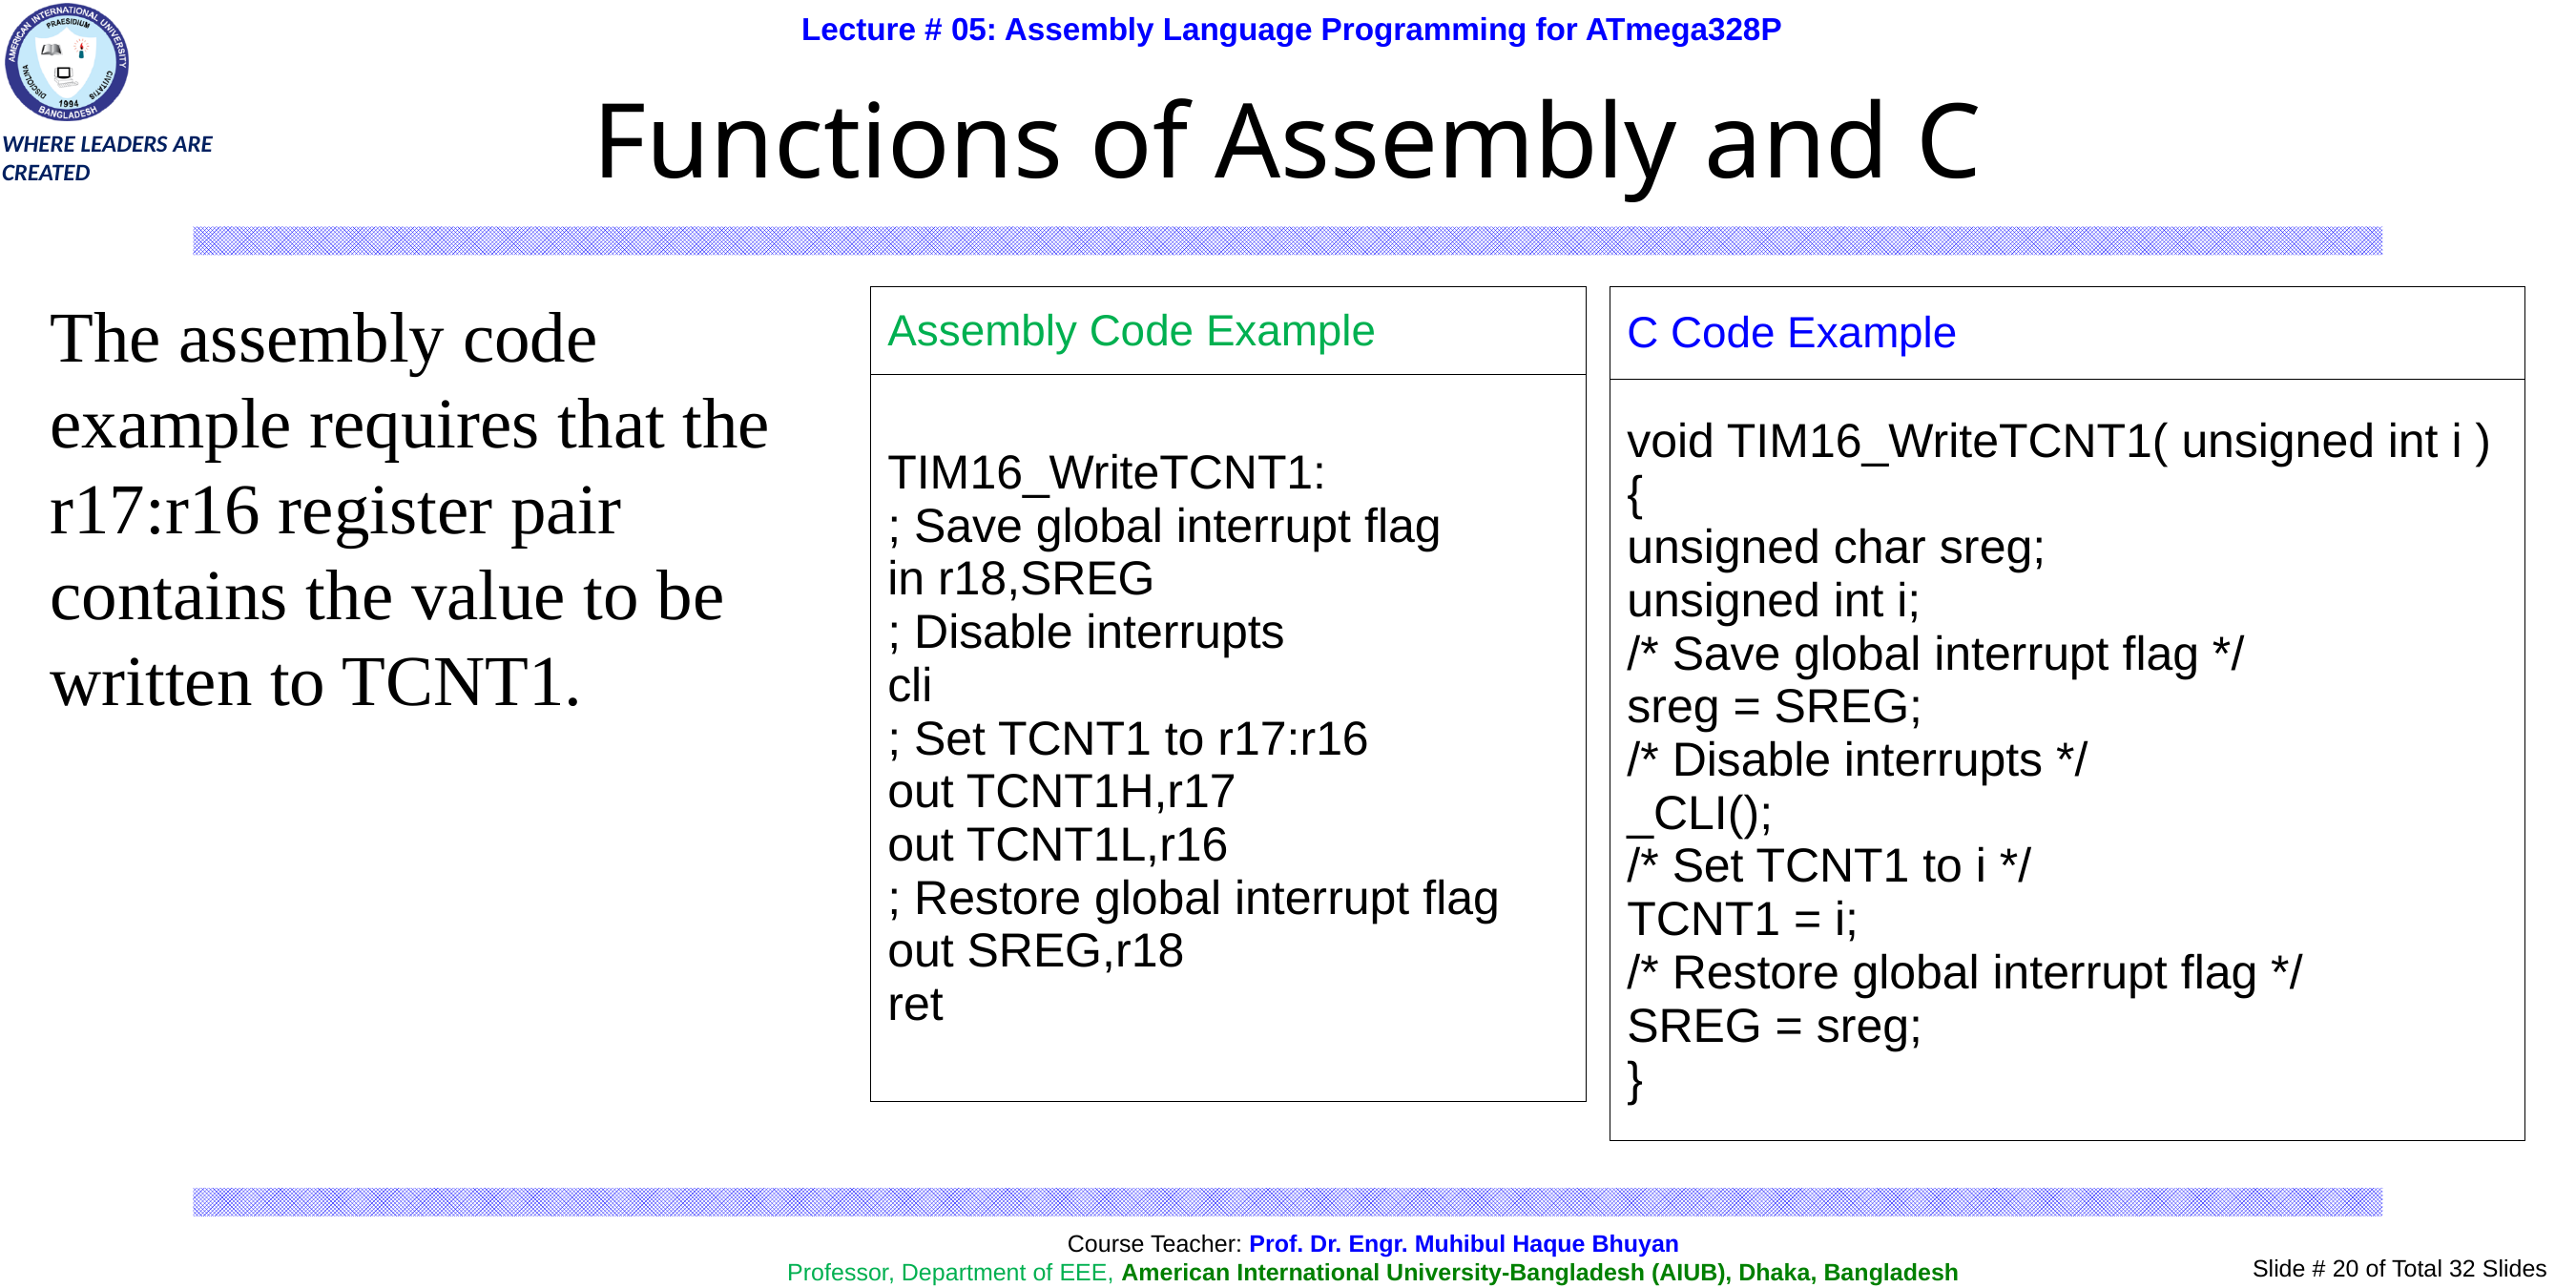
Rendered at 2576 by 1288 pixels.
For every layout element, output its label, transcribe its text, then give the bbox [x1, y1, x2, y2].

table_cell TIM16_WriteTCNT1: ; Save global interrupt flag in r18,SREG ; Disable interrupts cli ; Set TCNT1 to r17:r16 out TCNT1H,r17 out TCNT1L,r16 ; Restore global interrupt flag out SREG,r18 ret [871, 375, 1586, 1101]
table_header Assembly Code Example [871, 287, 1586, 374]
text_box Functions of Assembly and C [193, 72, 2383, 201]
table_cell void TIM16_WriteTCNT1( unsigned int i ) { unsigned char sreg; unsigned int i; /* Save global interrupt flag */ sreg = SREG; /* Disable interrupts */ _CLI(); /* Set TCNT1 to i */ TCNT1 = i; /* Restore global interrupt flag */ SREG = sreg; } [1610, 380, 2524, 1140]
title The assembly code example requires that the r17:r16 register pair contains the value to be written to TCNT1. [35, 282, 859, 752]
picture [5, 3, 129, 121]
table_header C Code Example [1610, 287, 2524, 379]
text_box [900, 465, 935, 586]
text_box [900, 452, 935, 465]
